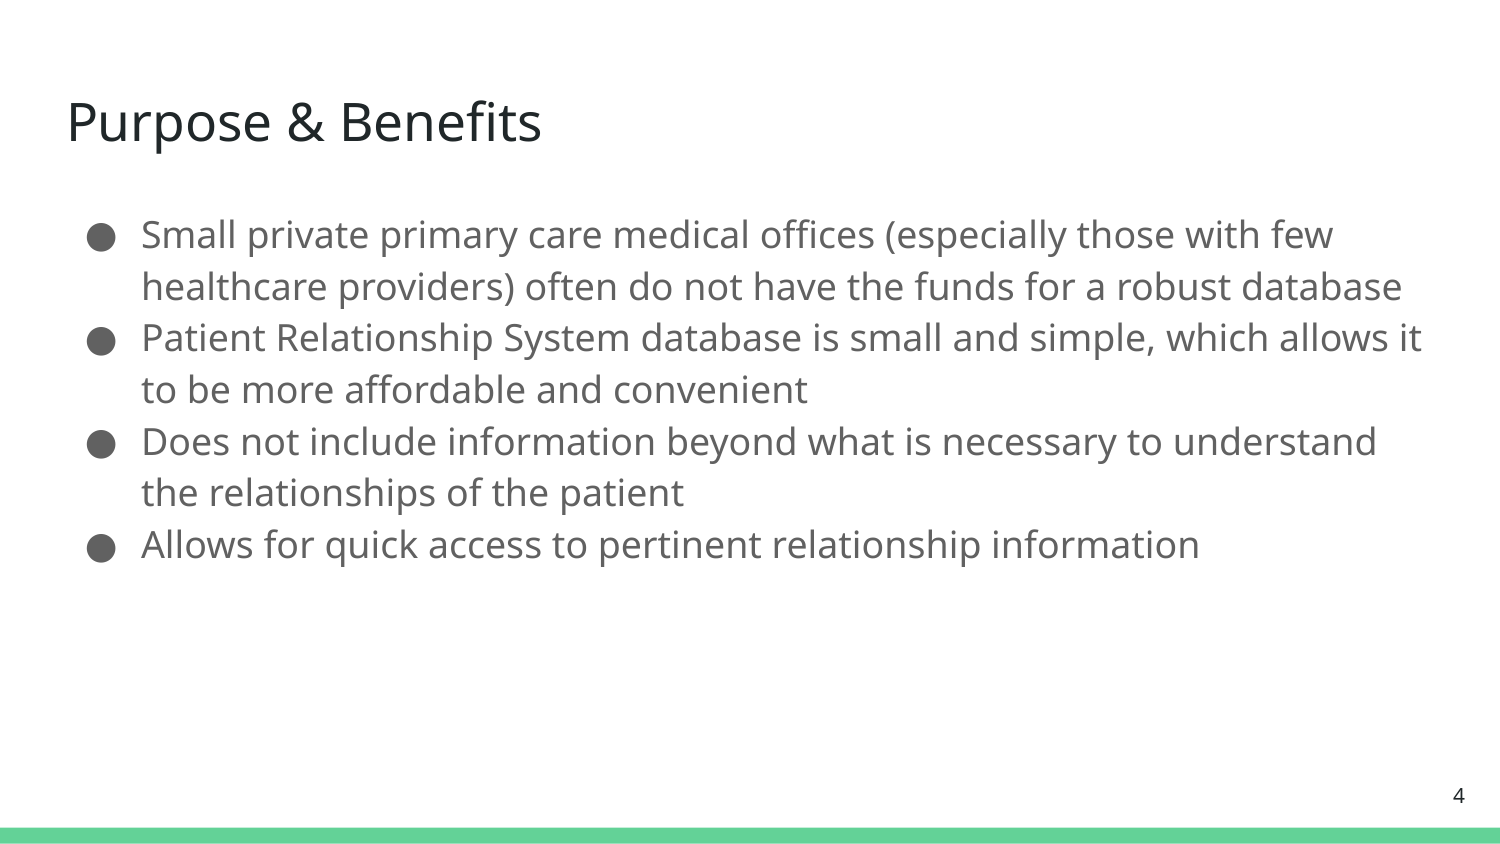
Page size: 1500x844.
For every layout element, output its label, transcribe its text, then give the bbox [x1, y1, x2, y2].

list Small private primary care medical offices (especially those with few healthcare providers) often do not have the funds for a robust database Patient Relationship System database is small and simple, which allows it to be more affordable and convenient Does not include information beyond what is necessary to understand the relationships of the patient Allows for quick access to pertinent relationship information [51, 189, 1449, 750]
slide_number 4 [1389, 764, 1480, 830]
title Purpose & Benefits [51, 72, 1449, 167]
